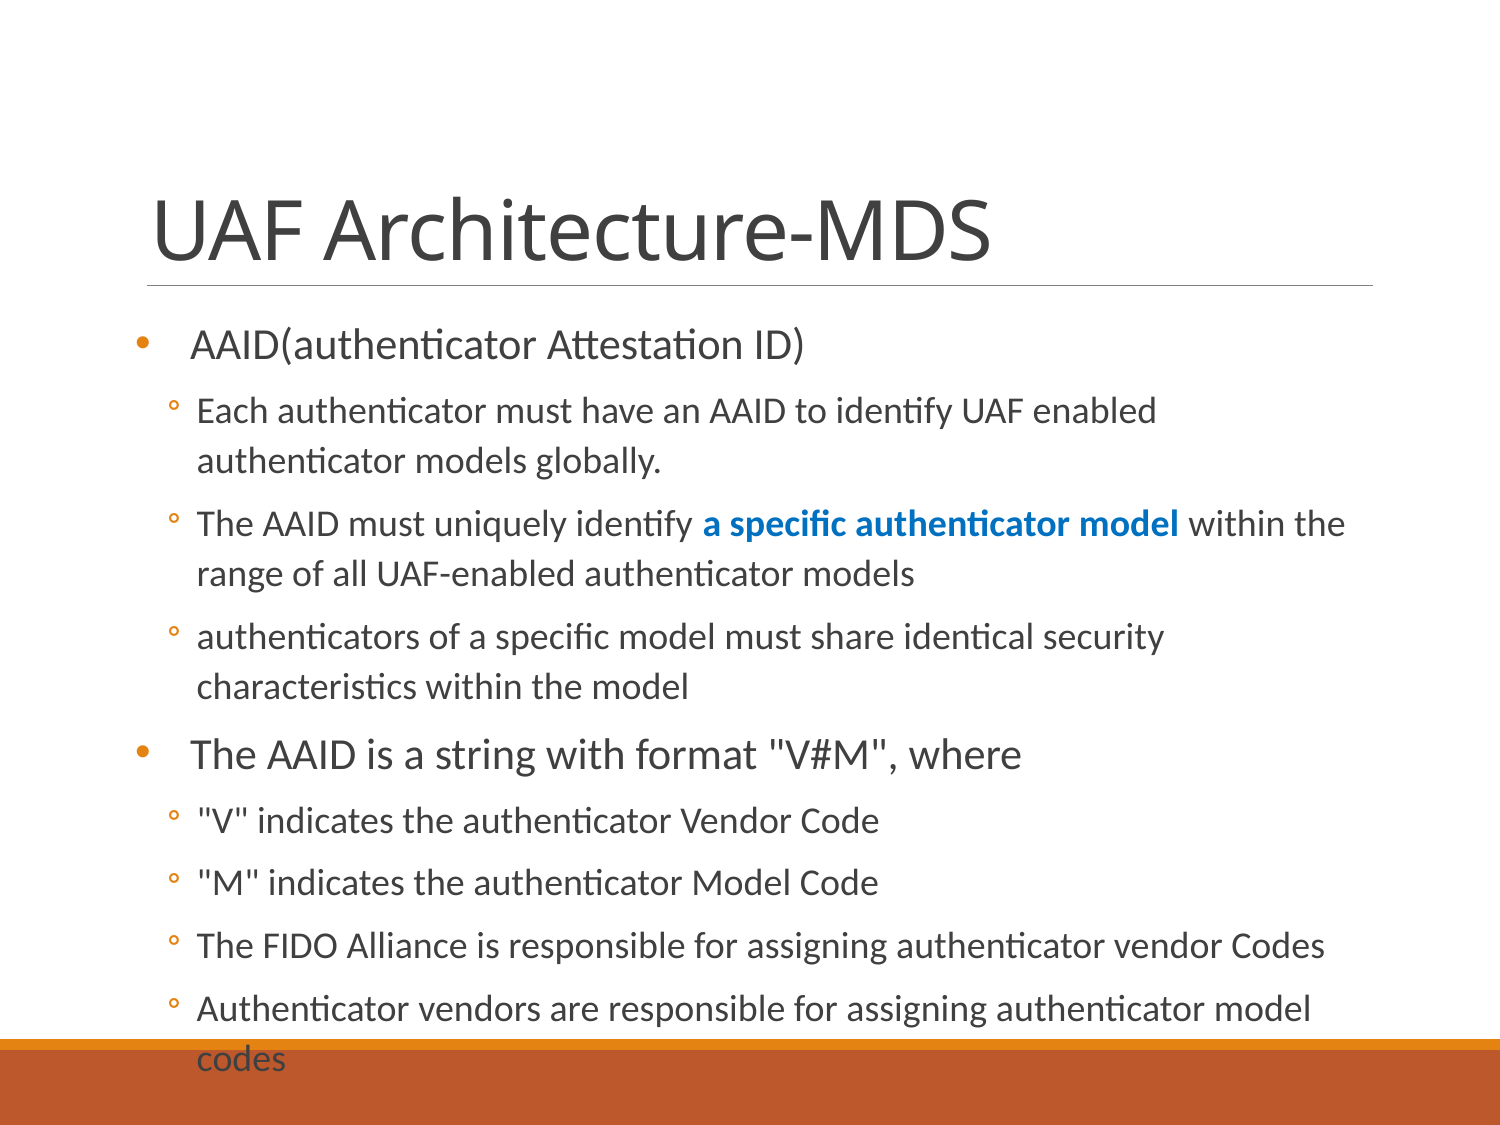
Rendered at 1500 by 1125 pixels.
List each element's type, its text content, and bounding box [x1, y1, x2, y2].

title UAF Architecture-MDS [135, 47, 1373, 285]
list AAID(authenticator Attestation ID) Each authenticator must have an AAID to identify UAF enabled authenticator models globally. The AAID must uniquely identify a specific authenticator model within the range of all UAF-enabled authenticator models authenticators of a specific model must share identical security characteristics within the model The AAID is a string with format "V#M", where "V" indicates the authenticator Vendor Code "M" indicates the authenticator Model Code The FIDO Alliance is responsible for assigning authenticator vendor Codes Authenticator vendors are responsible for assigning authenticator model codes [135, 302, 1373, 1096]
